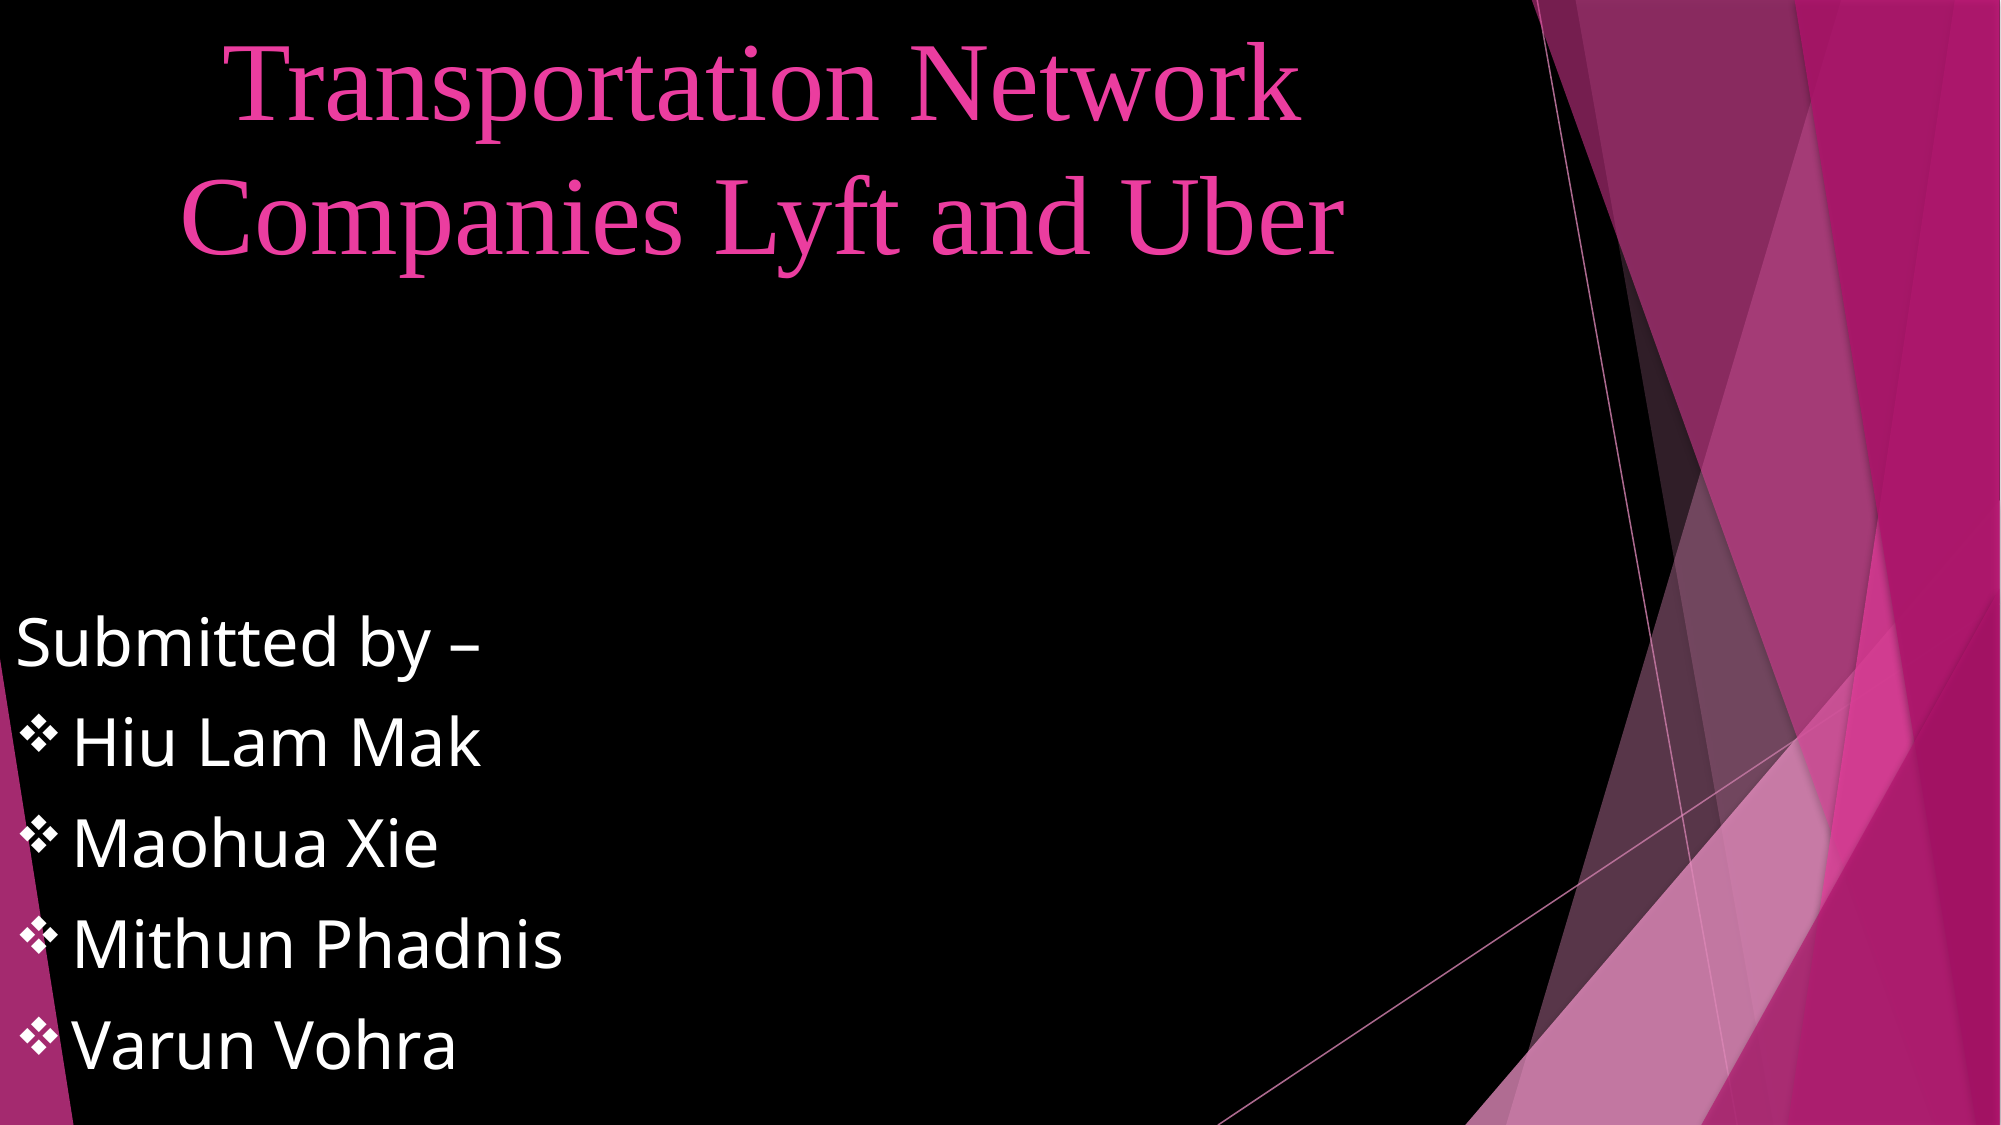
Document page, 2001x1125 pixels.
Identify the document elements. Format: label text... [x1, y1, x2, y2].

title Transportation Network Companies Lyft and Uber [0, 0, 1526, 490]
list Submitted by – Hiu Lam Mak Maohua Xie Mithun Phadnis Varun Vohra [0, 490, 1688, 1119]
